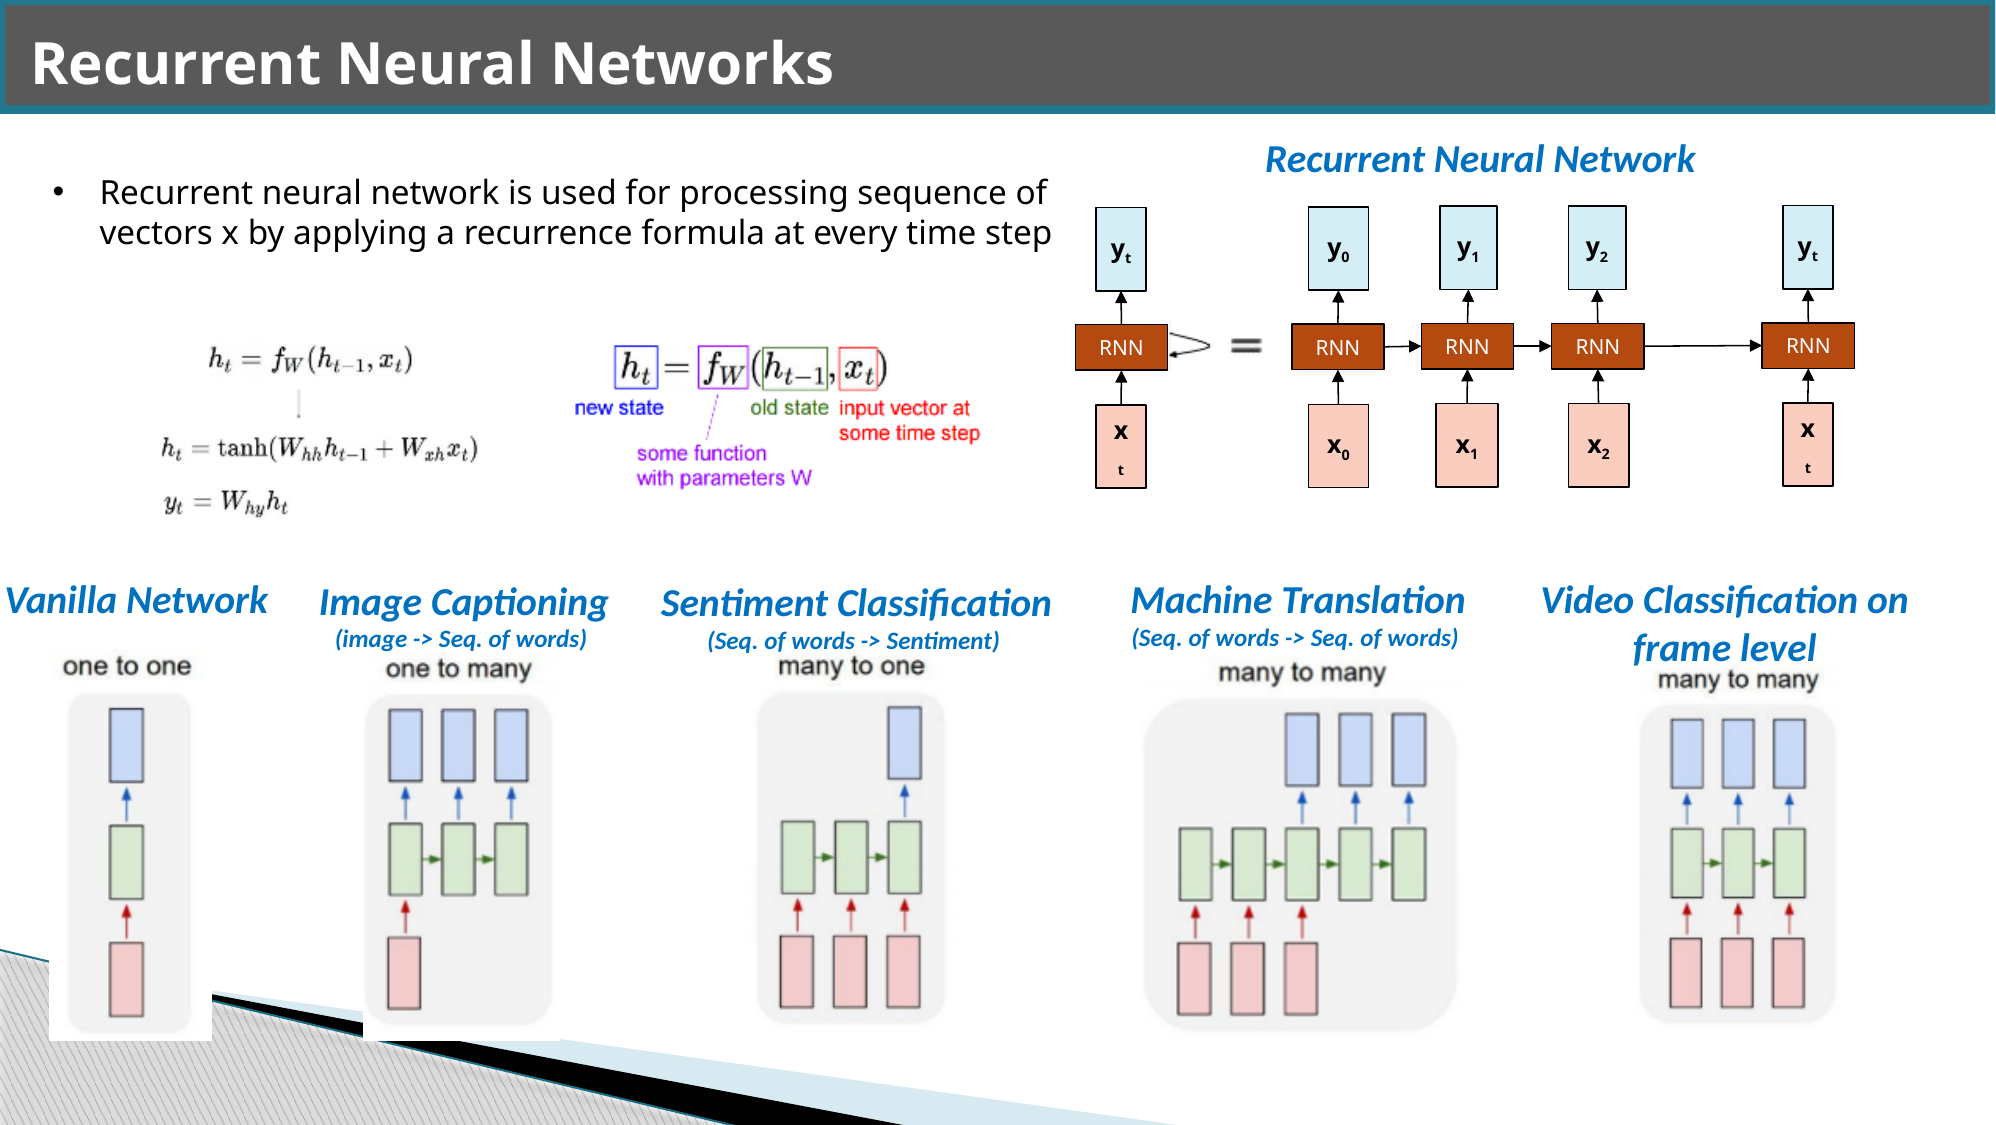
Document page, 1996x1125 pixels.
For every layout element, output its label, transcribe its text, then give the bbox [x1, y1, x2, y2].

text_box Recurrent Neural Network [1200, 122, 1770, 191]
text_box RNN [1287, 320, 1388, 374]
text_box RNN [1547, 319, 1648, 373]
picture [136, 321, 493, 530]
text_box Sentiment Classification (Seq. of words -> Sentiment) [635, 566, 1078, 665]
picture [362, 638, 560, 1041]
text_box Image Captioning (image -> Seq. of words) [287, 565, 641, 663]
picture [1629, 646, 1845, 1037]
picture [744, 630, 964, 1037]
text_box Recurrent Neural Networks [15, 18, 1789, 125]
text_box Video Classification on frame level [1504, 564, 1946, 680]
text_box yt [1778, 201, 1837, 293]
text_box xt [1091, 400, 1151, 493]
picture [1216, 320, 1274, 369]
text_box y1 [1436, 202, 1501, 294]
picture [1138, 651, 1469, 1039]
text_box Recurrent neural network is used for processing sequence of vectors x by applying a recurrence formula at every time step [37, 163, 1077, 566]
text_box x2 [1564, 399, 1633, 491]
text_box yt [1091, 203, 1151, 295]
picture [549, 321, 990, 497]
text_box y2 [1564, 202, 1630, 294]
text_box RNN [1417, 319, 1518, 373]
picture [1169, 316, 1214, 375]
text_box xt [1778, 398, 1837, 491]
text_box x1 [1432, 399, 1503, 491]
text_box x0 [1304, 400, 1373, 492]
text_box Machine Translation (Seq. of words -> Seq. of words) [1077, 564, 1504, 662]
picture [48, 632, 212, 1041]
text_box Vanilla Network [0, 564, 318, 632]
text_box RNN [1071, 320, 1166, 375]
text_box y0 [1304, 202, 1373, 295]
text_box RNN [1758, 318, 1859, 373]
